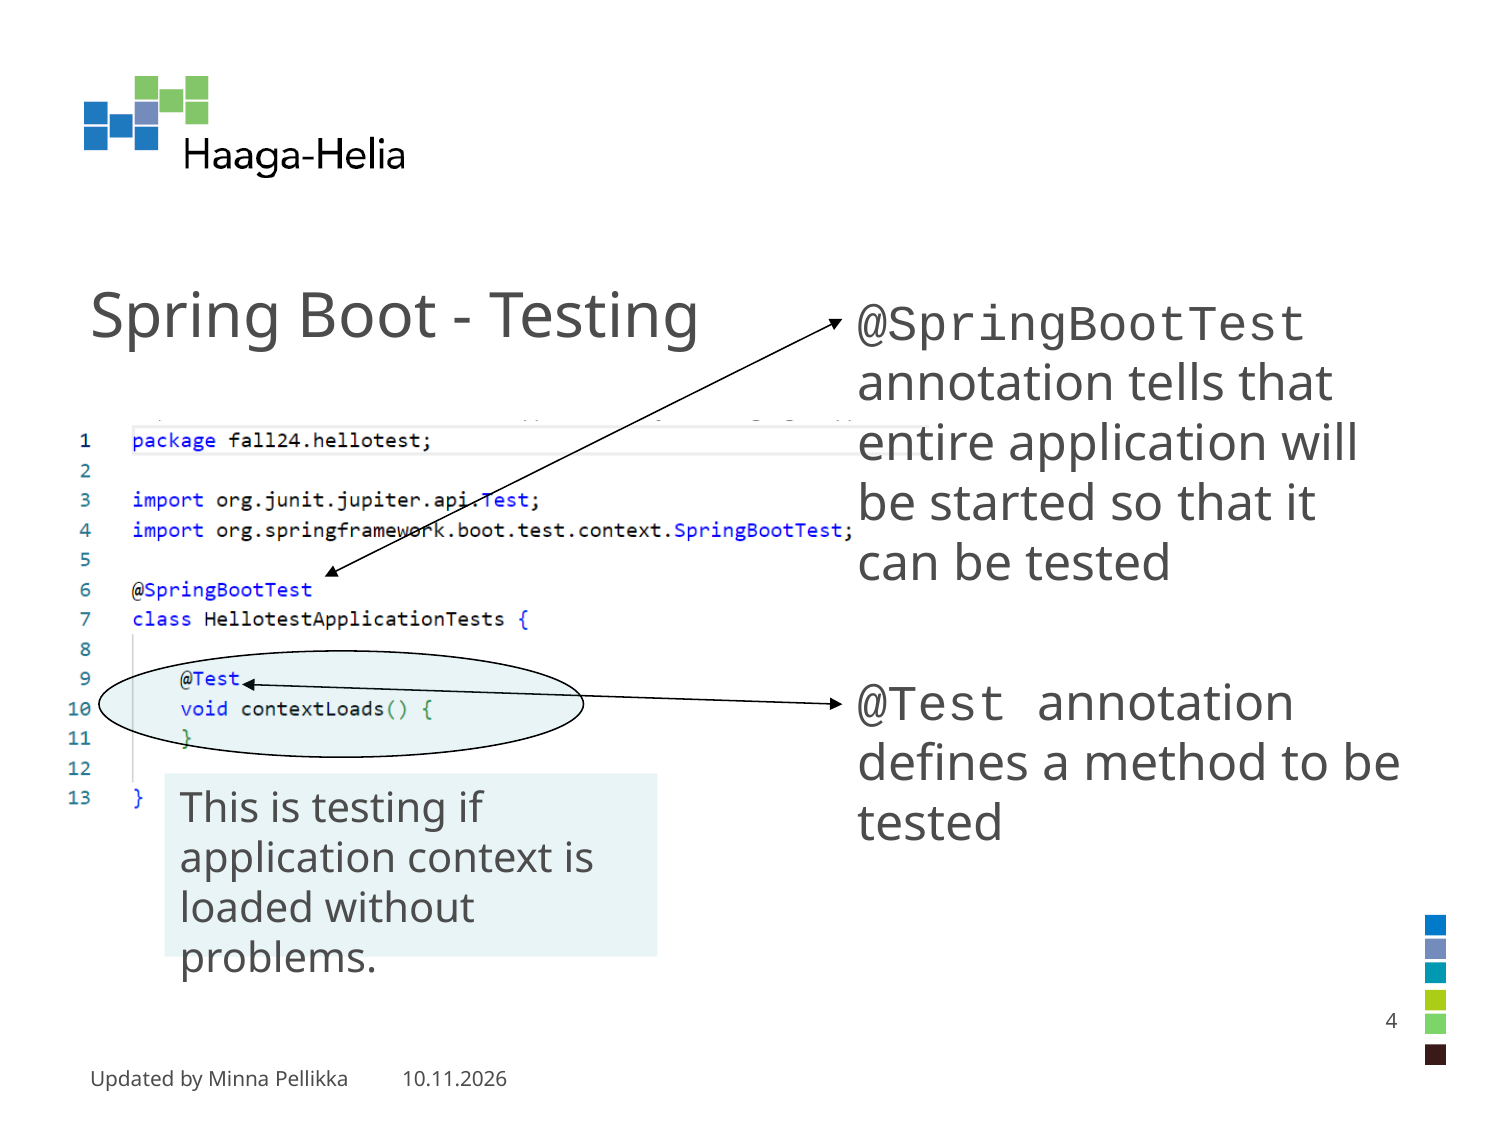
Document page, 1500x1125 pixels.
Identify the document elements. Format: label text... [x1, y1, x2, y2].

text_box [324, 318, 843, 577]
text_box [241, 684, 843, 705]
picture [84, 76, 404, 178]
picture [61, 420, 929, 819]
footer Updated by Minna Pellikka [75, 1058, 371, 1099]
title Spring Boot - Testing [75, 237, 1400, 388]
list @SpringBootTest annotation tells that entire application will be started so that it can be tested @Test annotation defines a method to be tested [842, 283, 1417, 842]
text_box This is testing if application context is loaded without problems. [164, 827, 658, 957]
slide_number 4 [1262, 999, 1413, 1050]
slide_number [371, 1058, 522, 1109]
